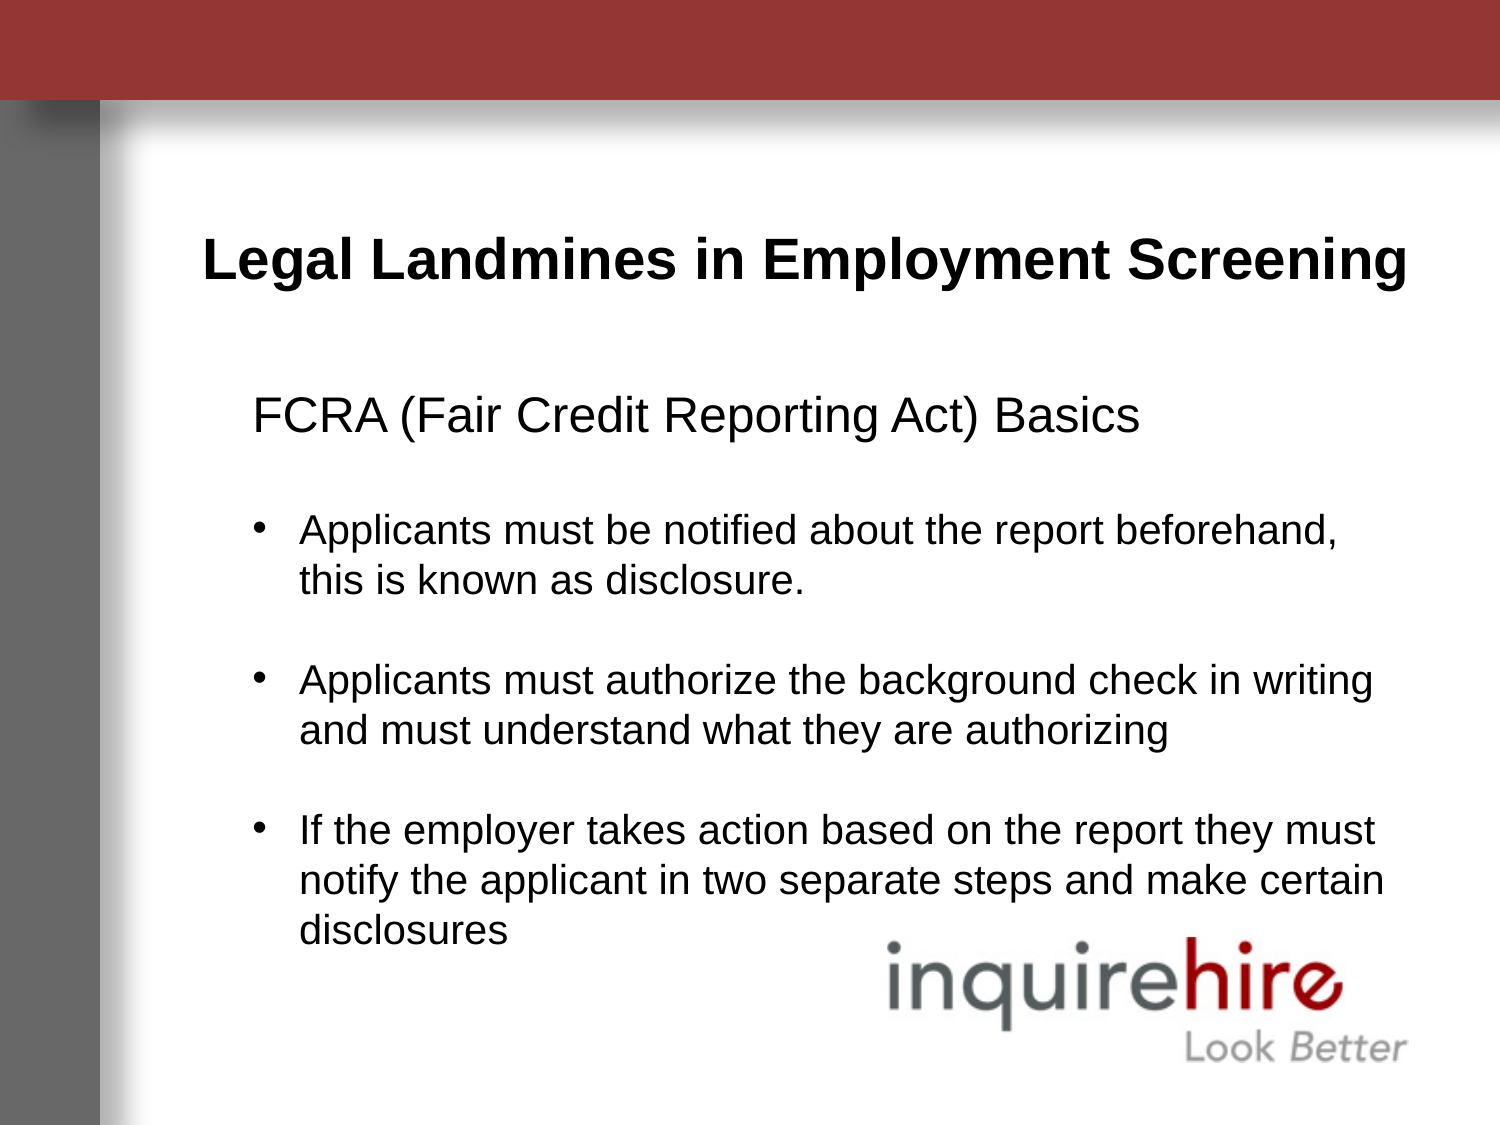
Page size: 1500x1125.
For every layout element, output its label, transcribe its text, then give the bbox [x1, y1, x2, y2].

picture [887, 937, 1409, 1063]
text_box Legal Landmines in Employment Screening [187, 214, 1438, 299]
text_box [0, 0, 1500, 102]
text_box [0, 102, 102, 1125]
text_box FCRA (Fair Credit Reporting Act) Basics Applicants must be notified about the report beforehand, this is known as disclosure. Applicants must authorize the background check in writing and must understand what they are authorizing If the employer takes action based on the report they must notify the applicant in two separate steps and make certain disclosures [237, 375, 1409, 960]
